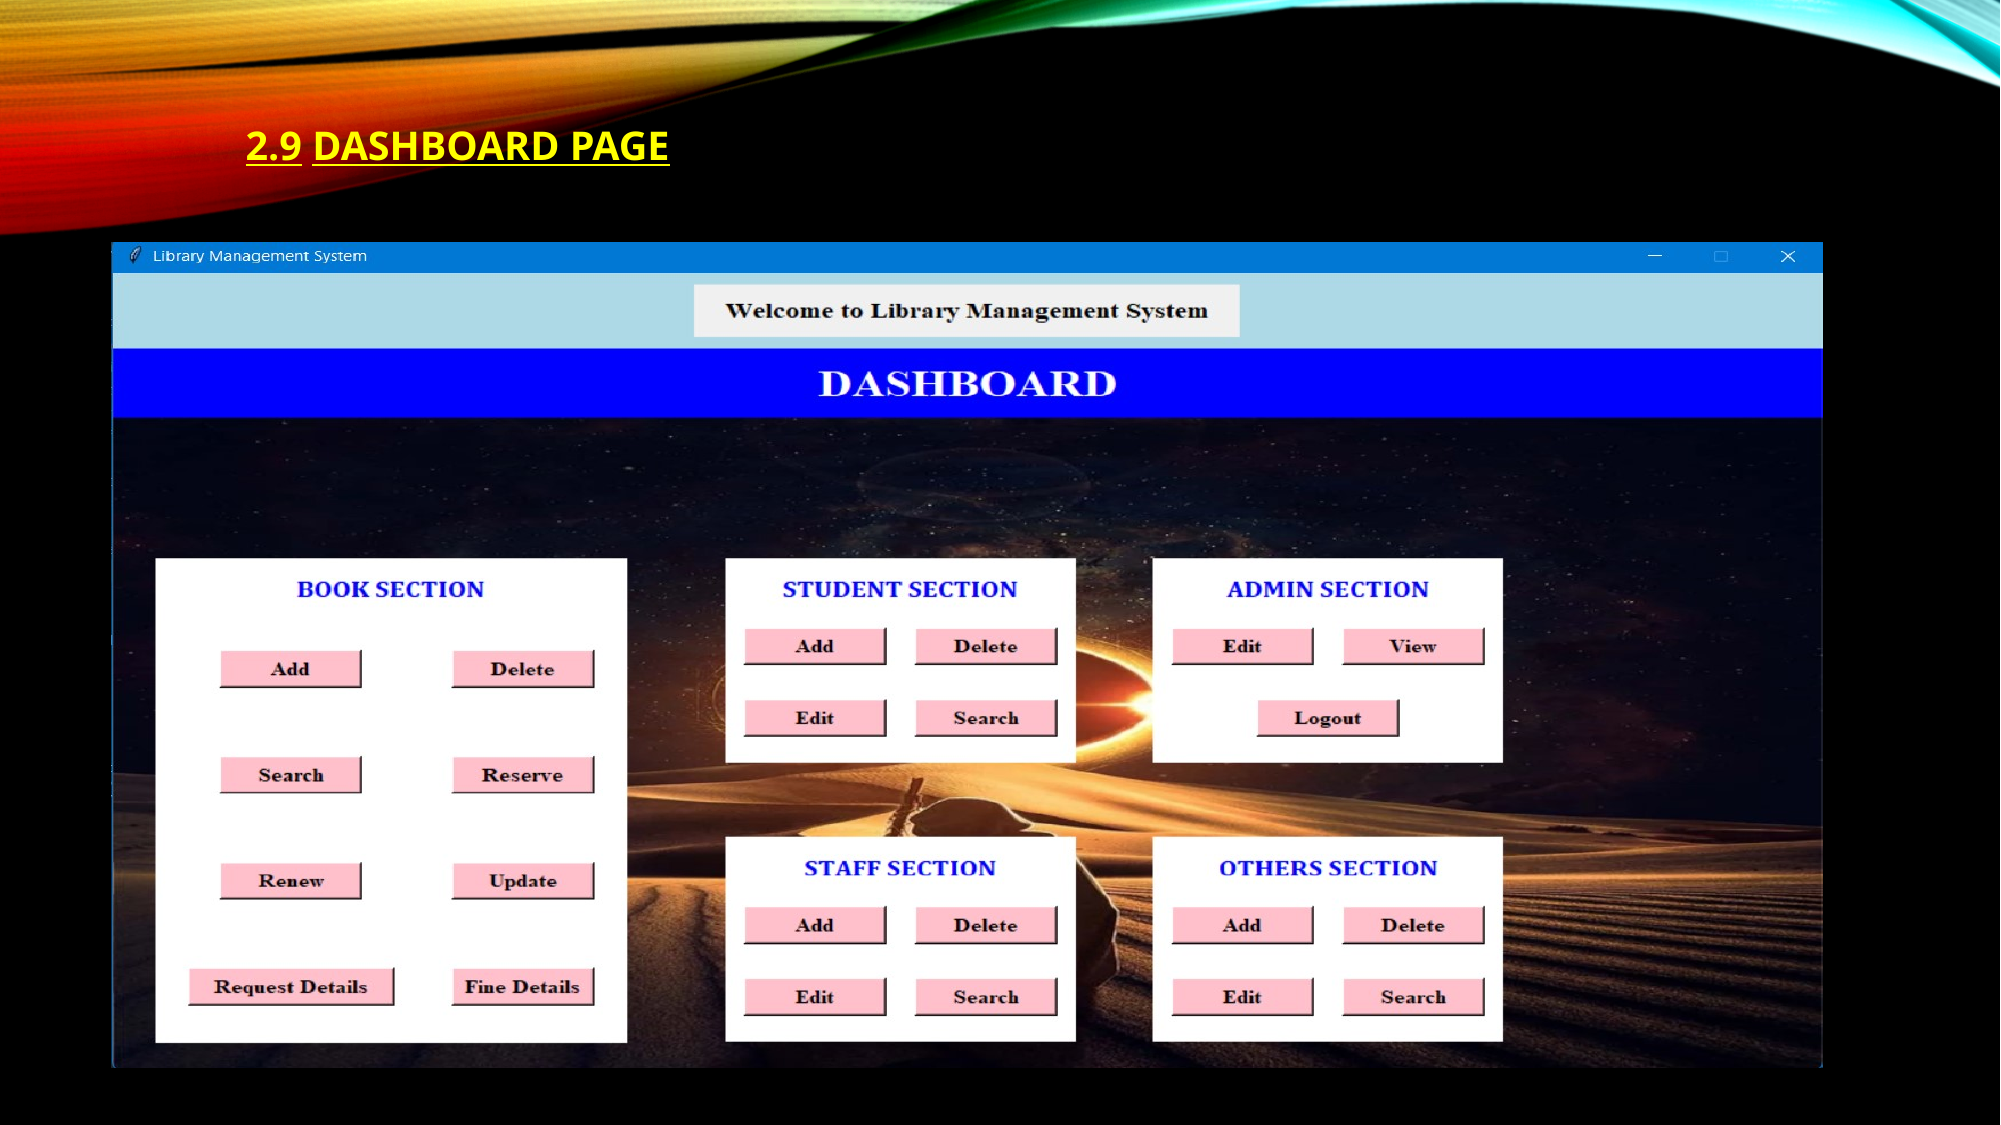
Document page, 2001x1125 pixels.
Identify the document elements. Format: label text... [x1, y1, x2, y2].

list 2.9 DASHBOARD PAGE [64, 98, 1910, 1082]
picture [110, 242, 1823, 1069]
picture [0, 0, 2000, 237]
